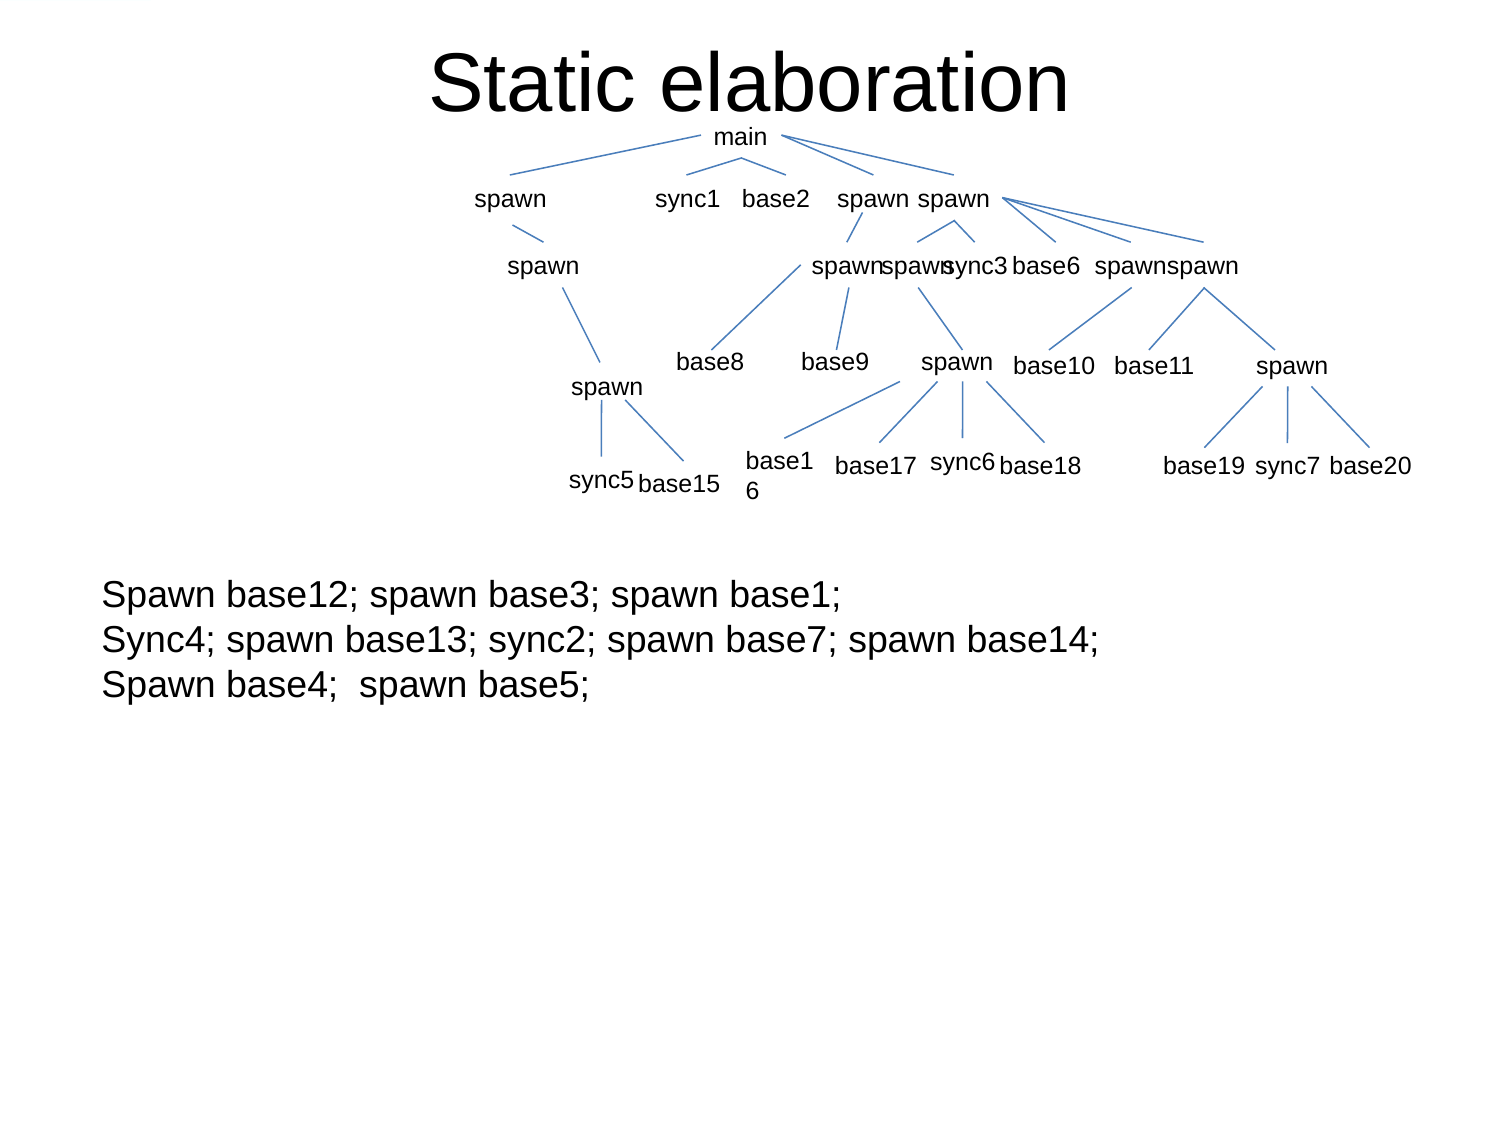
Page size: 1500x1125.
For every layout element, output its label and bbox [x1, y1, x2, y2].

text_box [74, 20, 1427, 513]
text_box [86, 562, 1126, 758]
